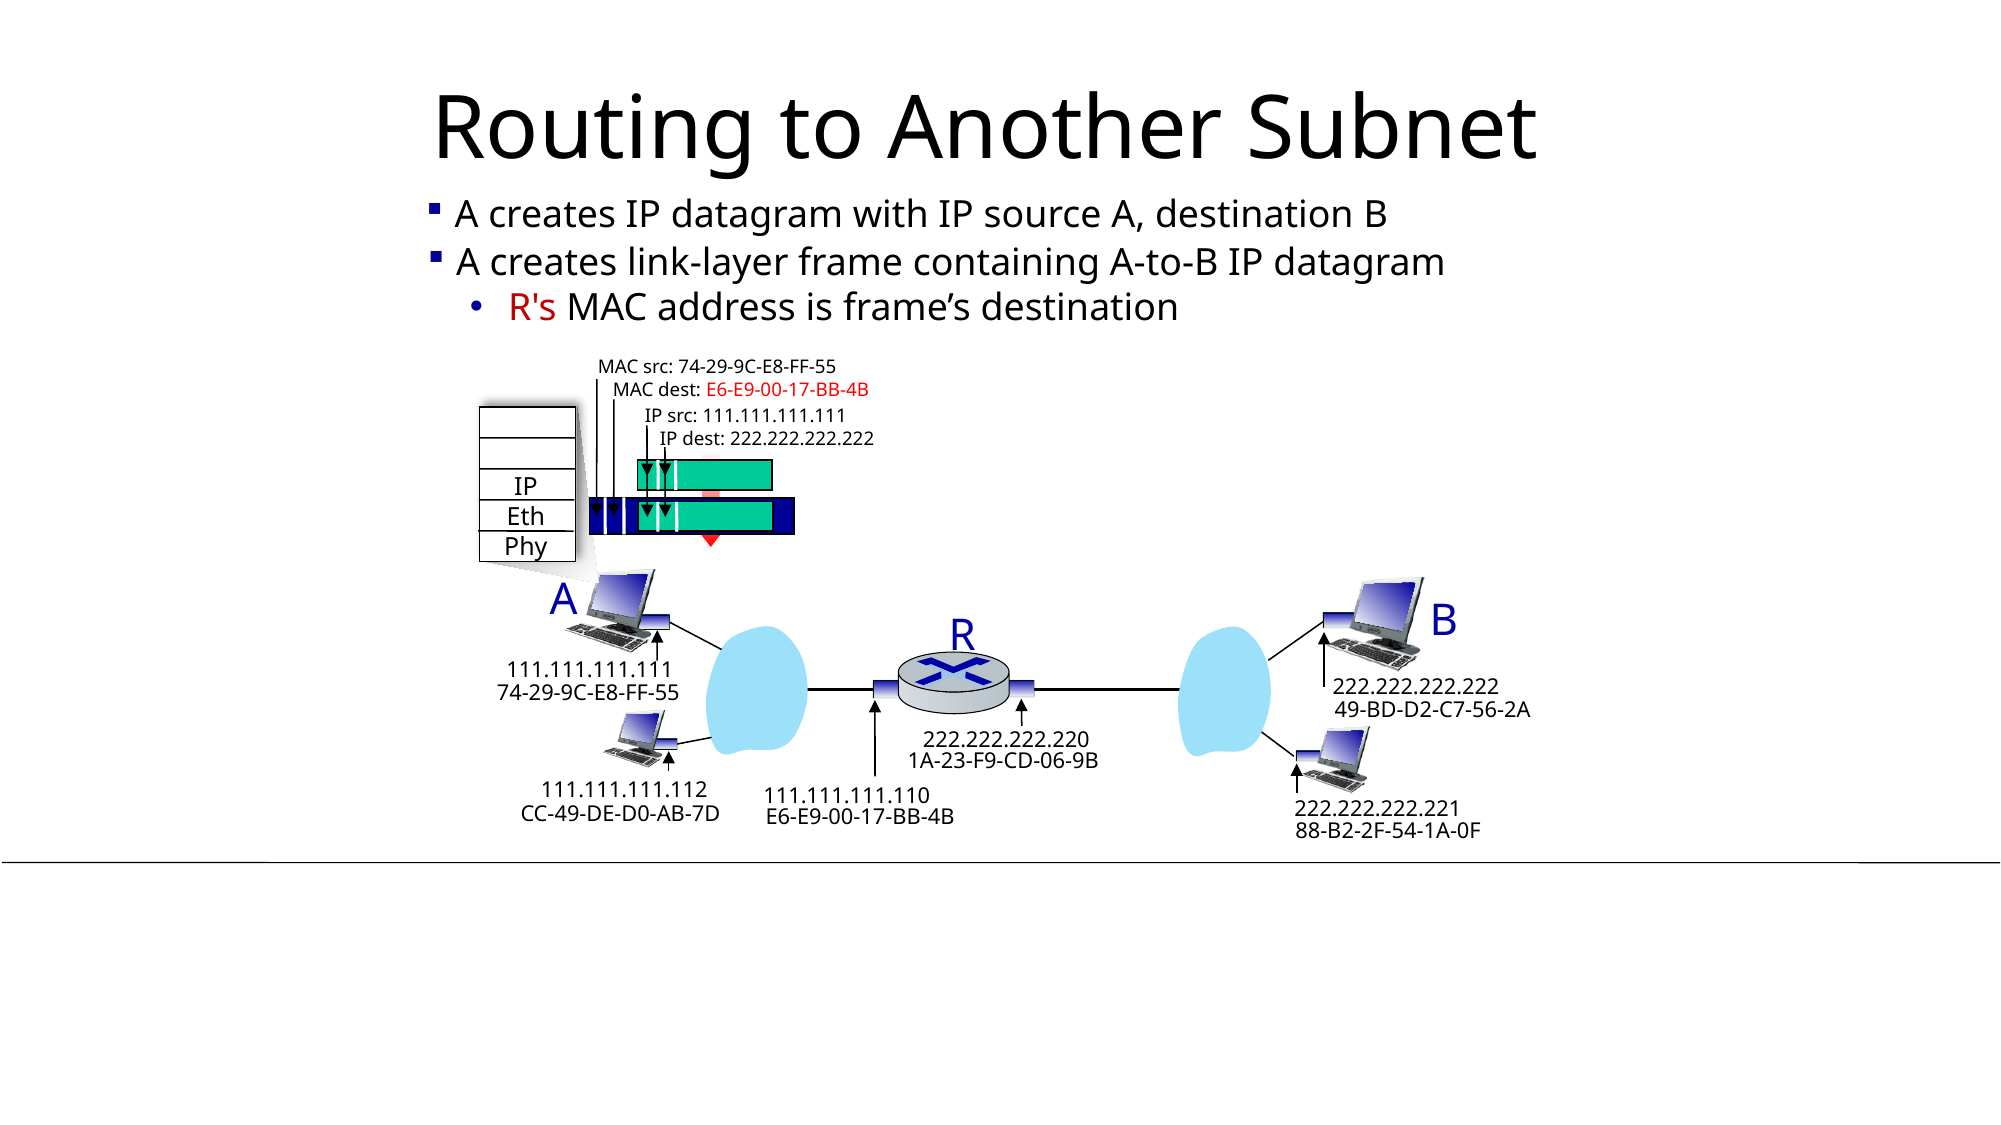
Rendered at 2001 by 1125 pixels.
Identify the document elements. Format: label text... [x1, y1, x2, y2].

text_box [478, 403, 599, 584]
text_box A creates IP datagram with IP source A, destination B [411, 190, 1737, 258]
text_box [478, 563, 1549, 851]
text_box [700, 535, 722, 549]
title Routing to Another Subnet [234, 75, 1737, 186]
text_box A creates link-layer frame containing A-to-B IP datagram R's MAC address is frame’s destination [412, 237, 1668, 327]
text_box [579, 347, 888, 535]
